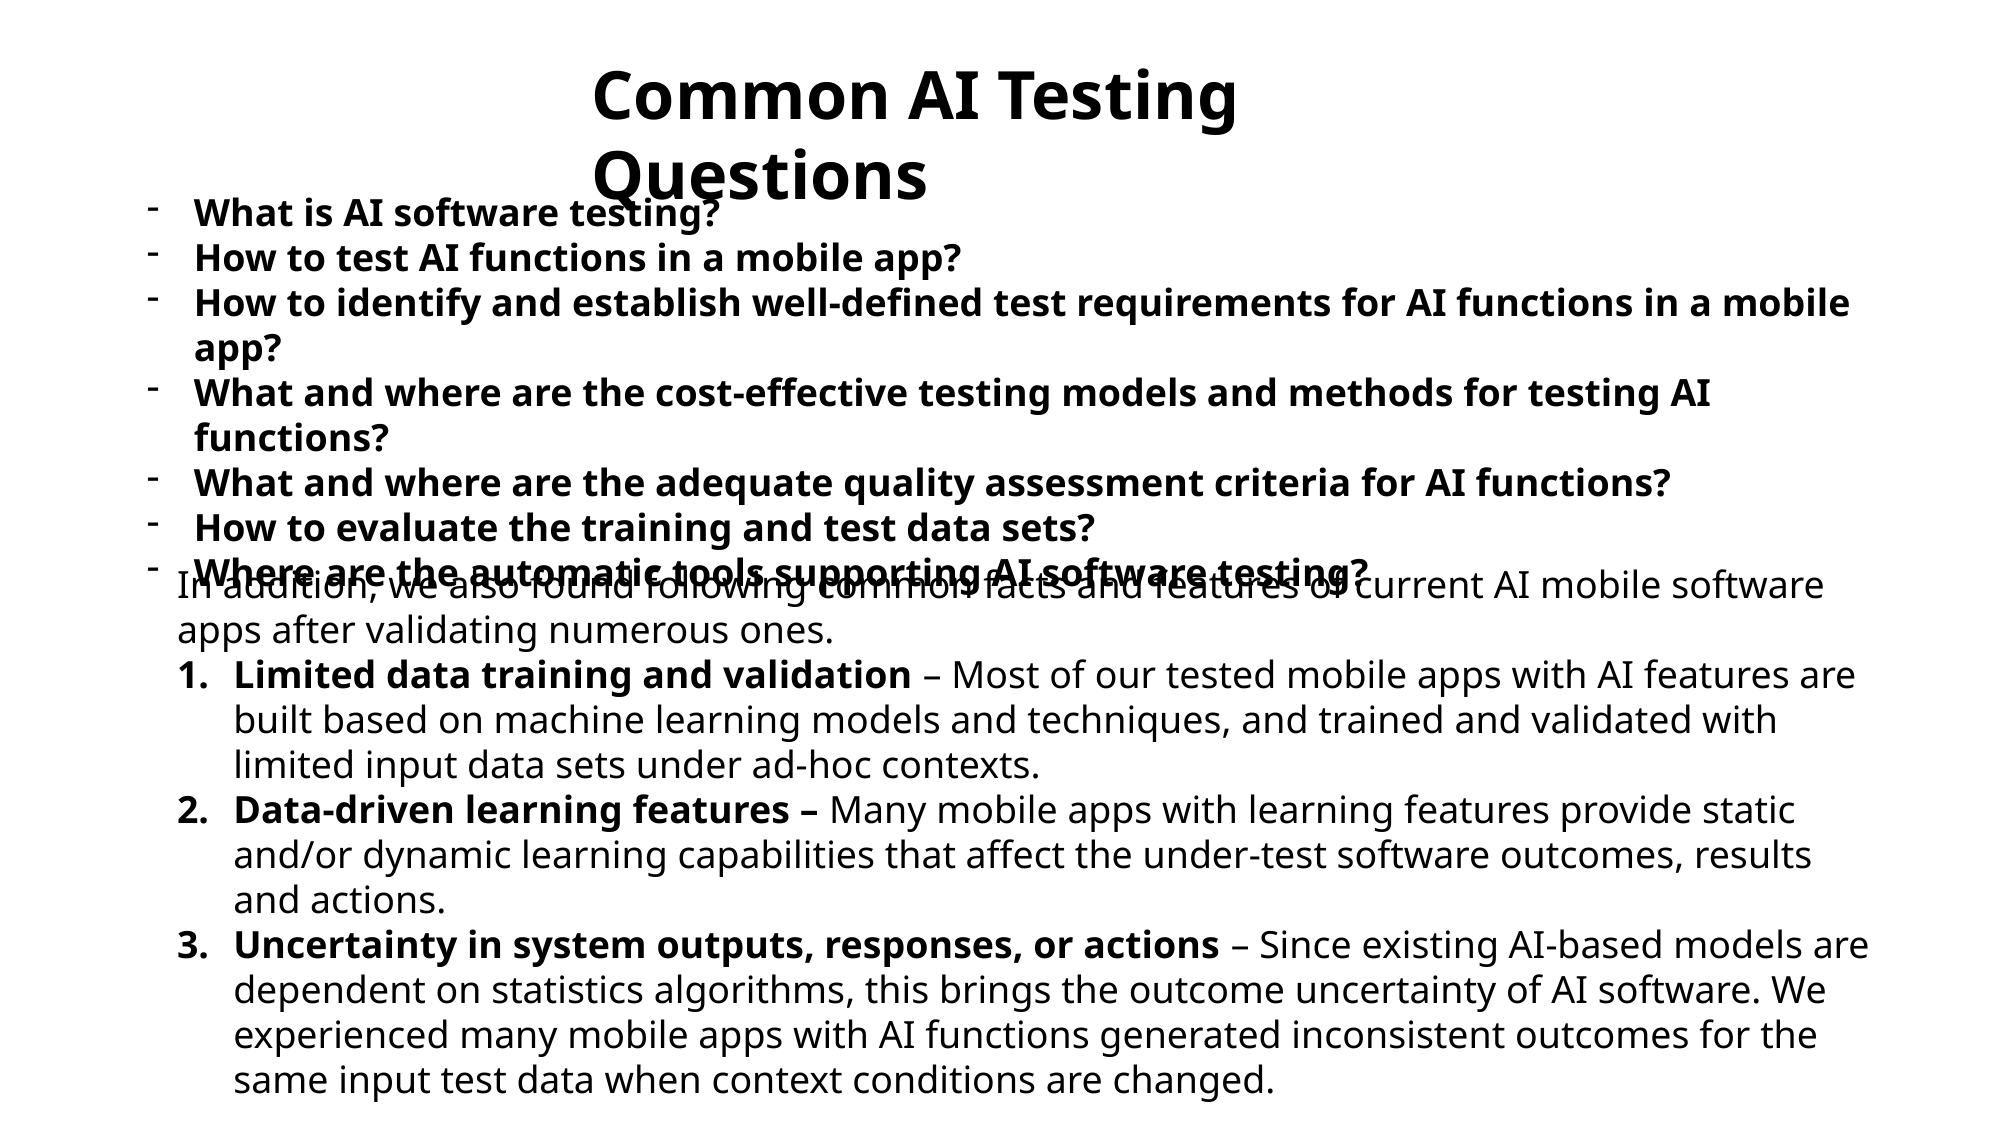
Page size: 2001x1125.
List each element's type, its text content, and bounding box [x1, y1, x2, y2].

text_box In addition, we also found following common facts and features of current AI mobile software apps after validating numerous ones. Limited data training and validation – Most of our tested mobile apps with AI features are built based on machine learning models and techniques, and trained and validated with limited input data sets under ad-hoc contexts. Data-driven learning features – Many mobile apps with learning features provide static and/or dynamic learning capabilities that affect the under-test software outcomes, results and actions. Uncertainty in system outputs, responses, or actions – Since existing AI-based models are dependent on statistics algorithms, this brings the outcome uncertainty of AI software. We experienced many mobile apps with AI functions generated inconsistent outcomes for the same input test data when context conditions are changed. [162, 553, 1899, 1109]
text_box What is AI software testing? How to test AI functions in a mobile app? How to identify and establish well-defined test requirements for AI functions in a mobile app? What and where are the cost-effective testing models and methods for testing AI functions? What and where are the adequate quality assessment criteria for AI functions? How to evaluate the training and test data sets? Where are the automatic tools supporting AI software testing? [132, 181, 1868, 602]
text_box Common AI Testing Questions [576, 45, 1545, 220]
